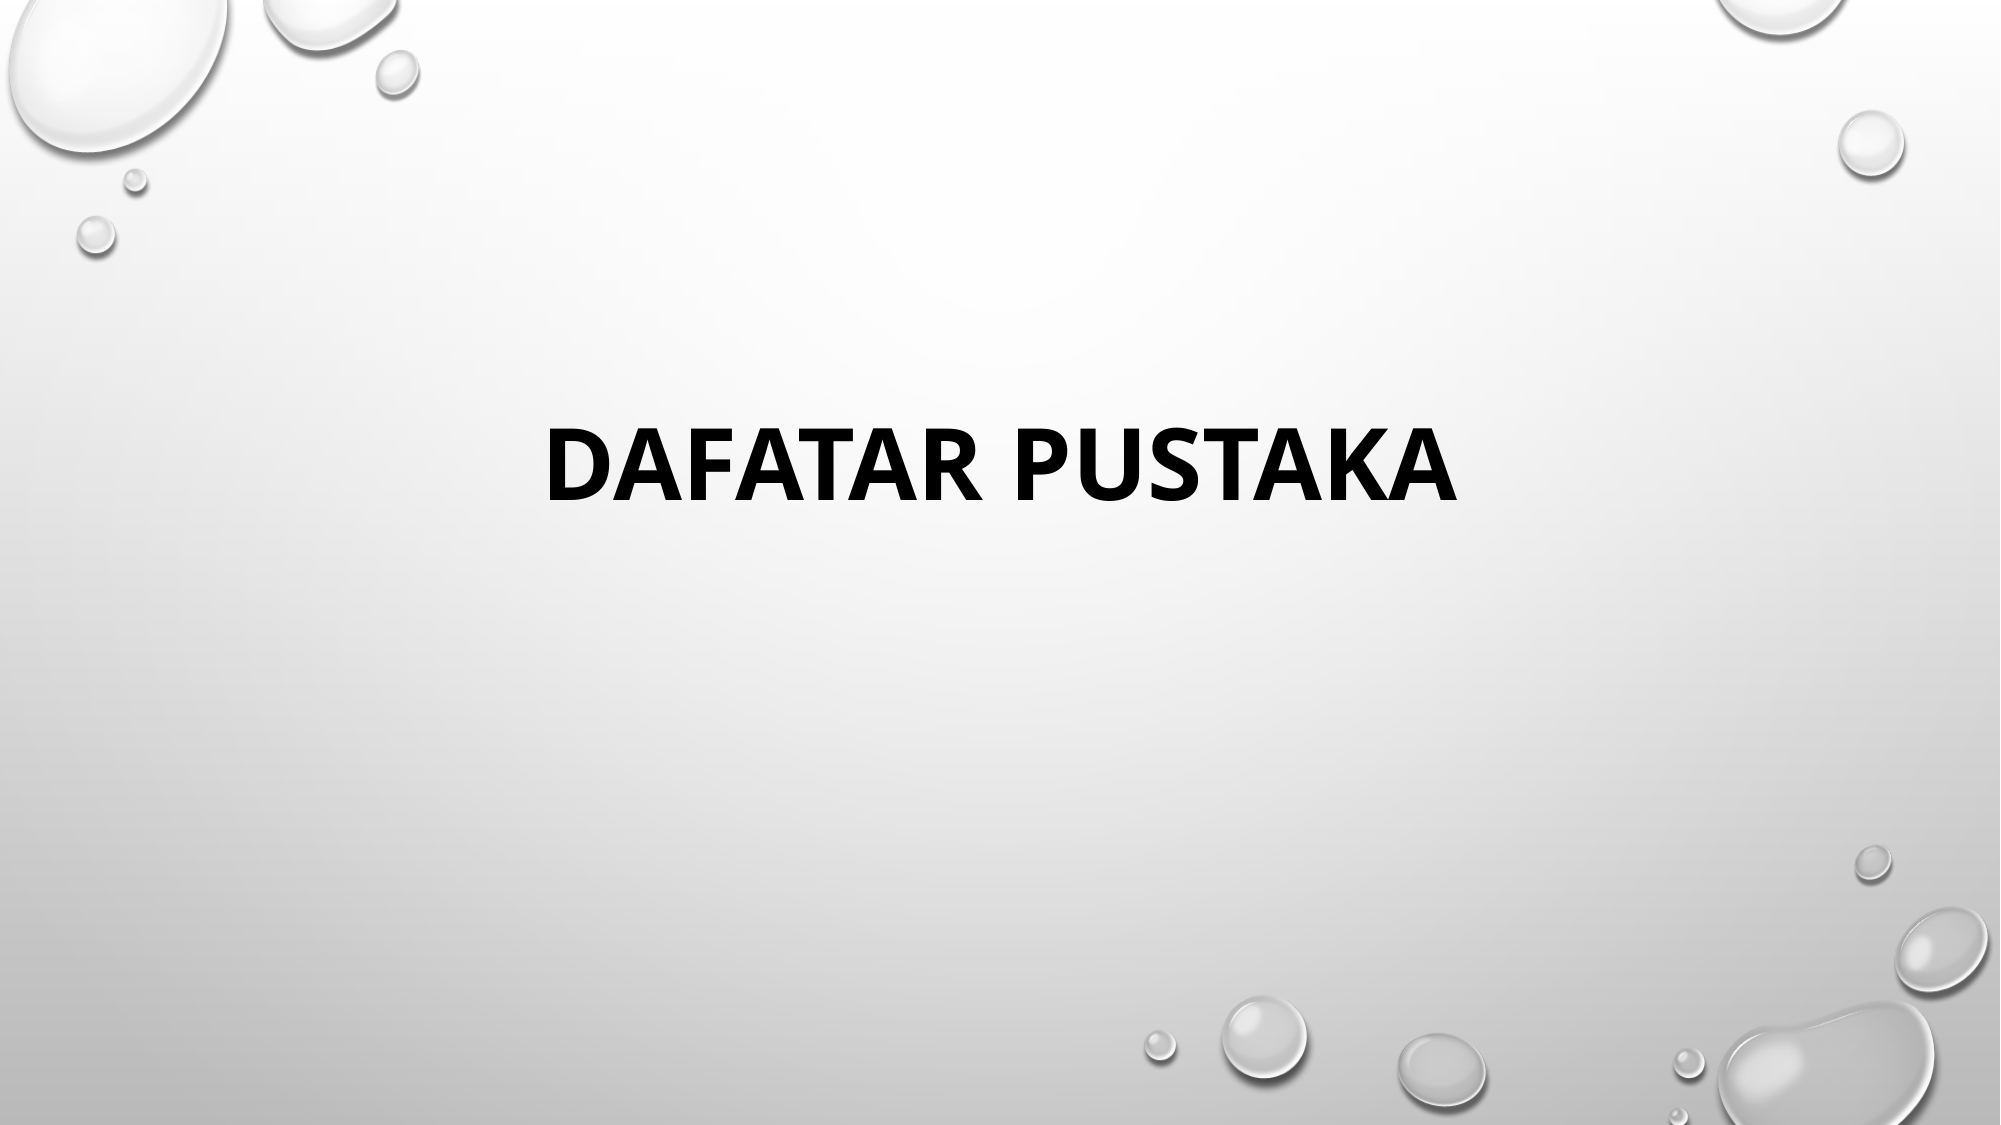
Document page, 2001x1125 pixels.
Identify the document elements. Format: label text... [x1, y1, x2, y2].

picture [0, 0, 2000, 1125]
title DAFATAR PUSTAKA [149, 337, 1851, 599]
